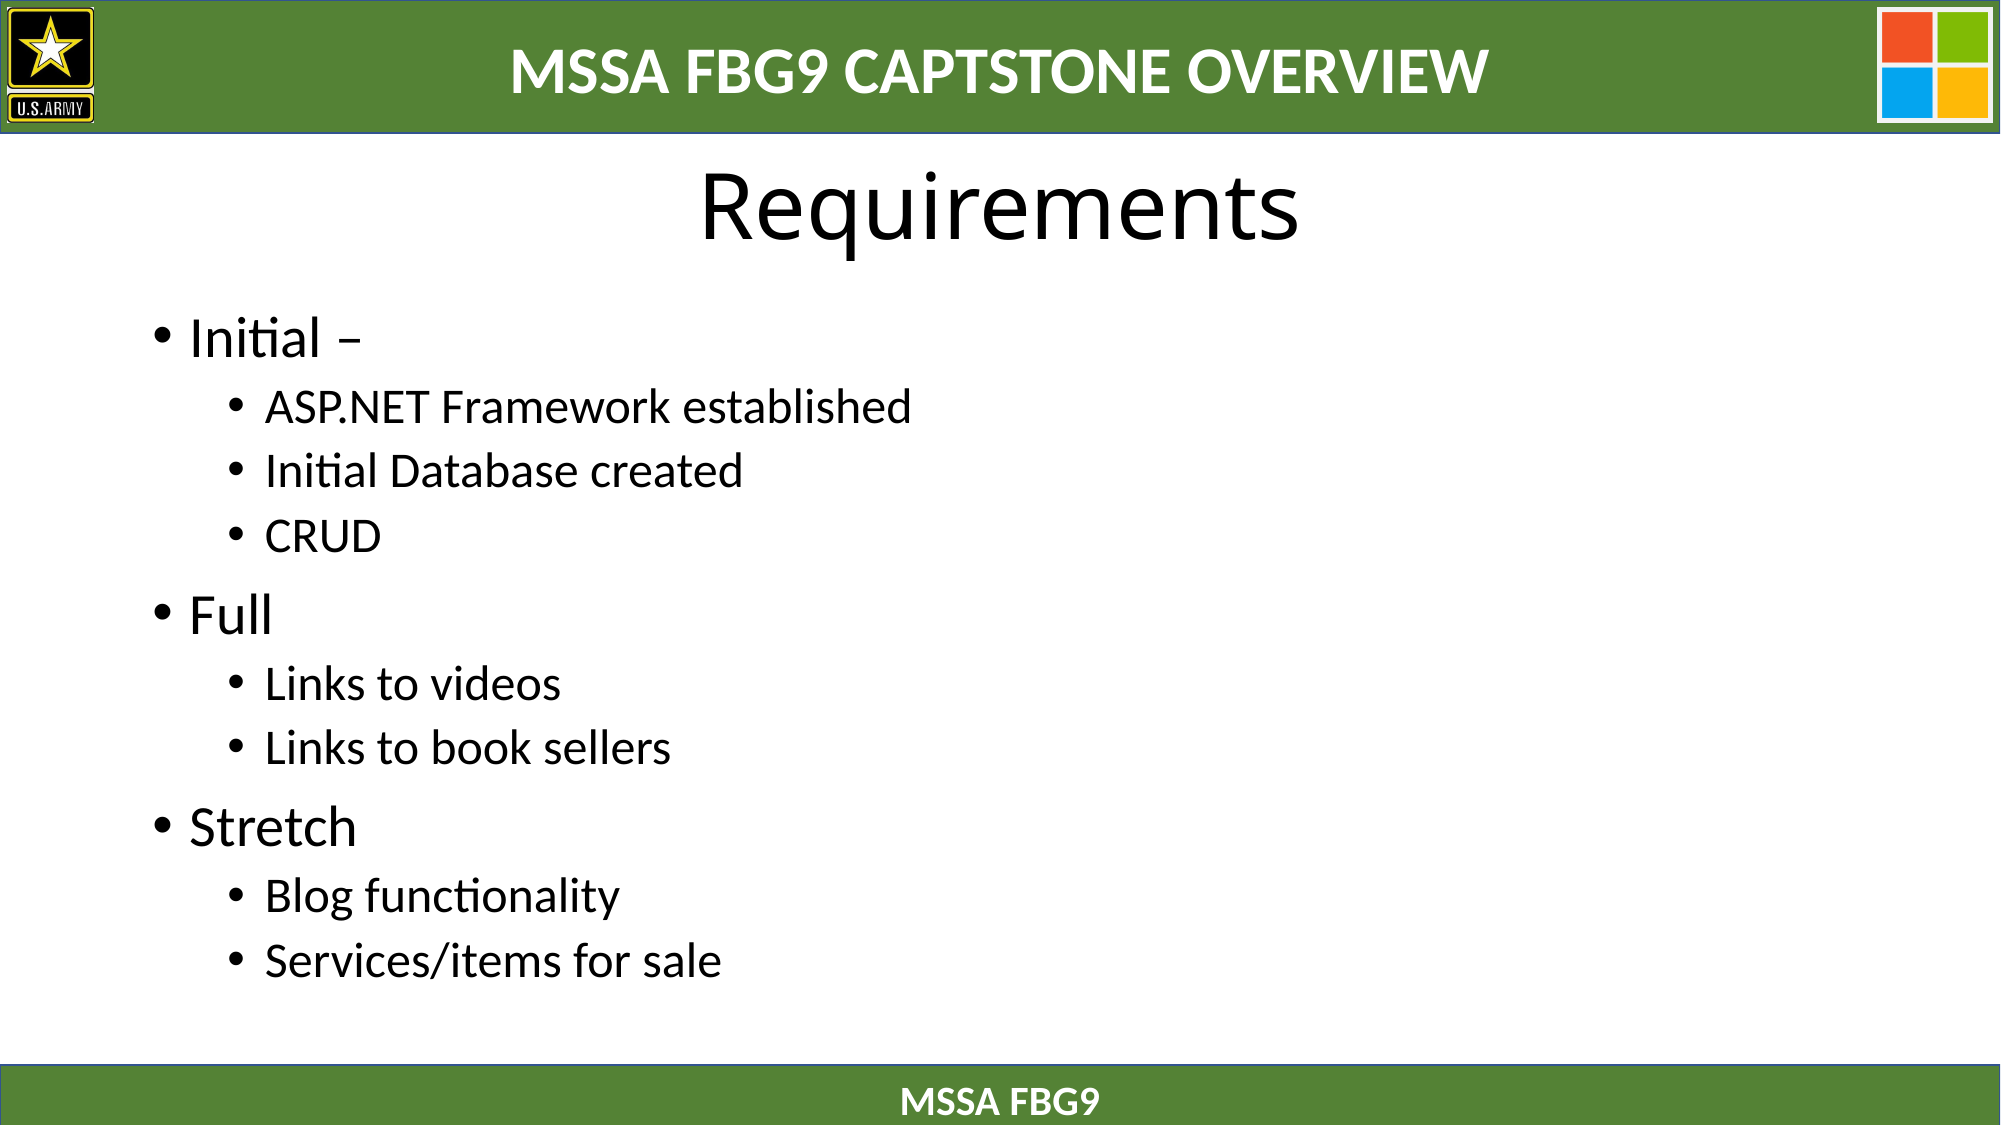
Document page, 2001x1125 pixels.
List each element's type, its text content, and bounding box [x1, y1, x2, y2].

title Requirements [137, 142, 1863, 278]
picture [1877, 7, 1993, 123]
list Initial – ASP.NET Framework established Initial Database created CRUD Full Links to videos Links to book sellers Stretch Blog functionality Services/items for sale [137, 299, 1863, 1014]
picture [7, 7, 94, 123]
